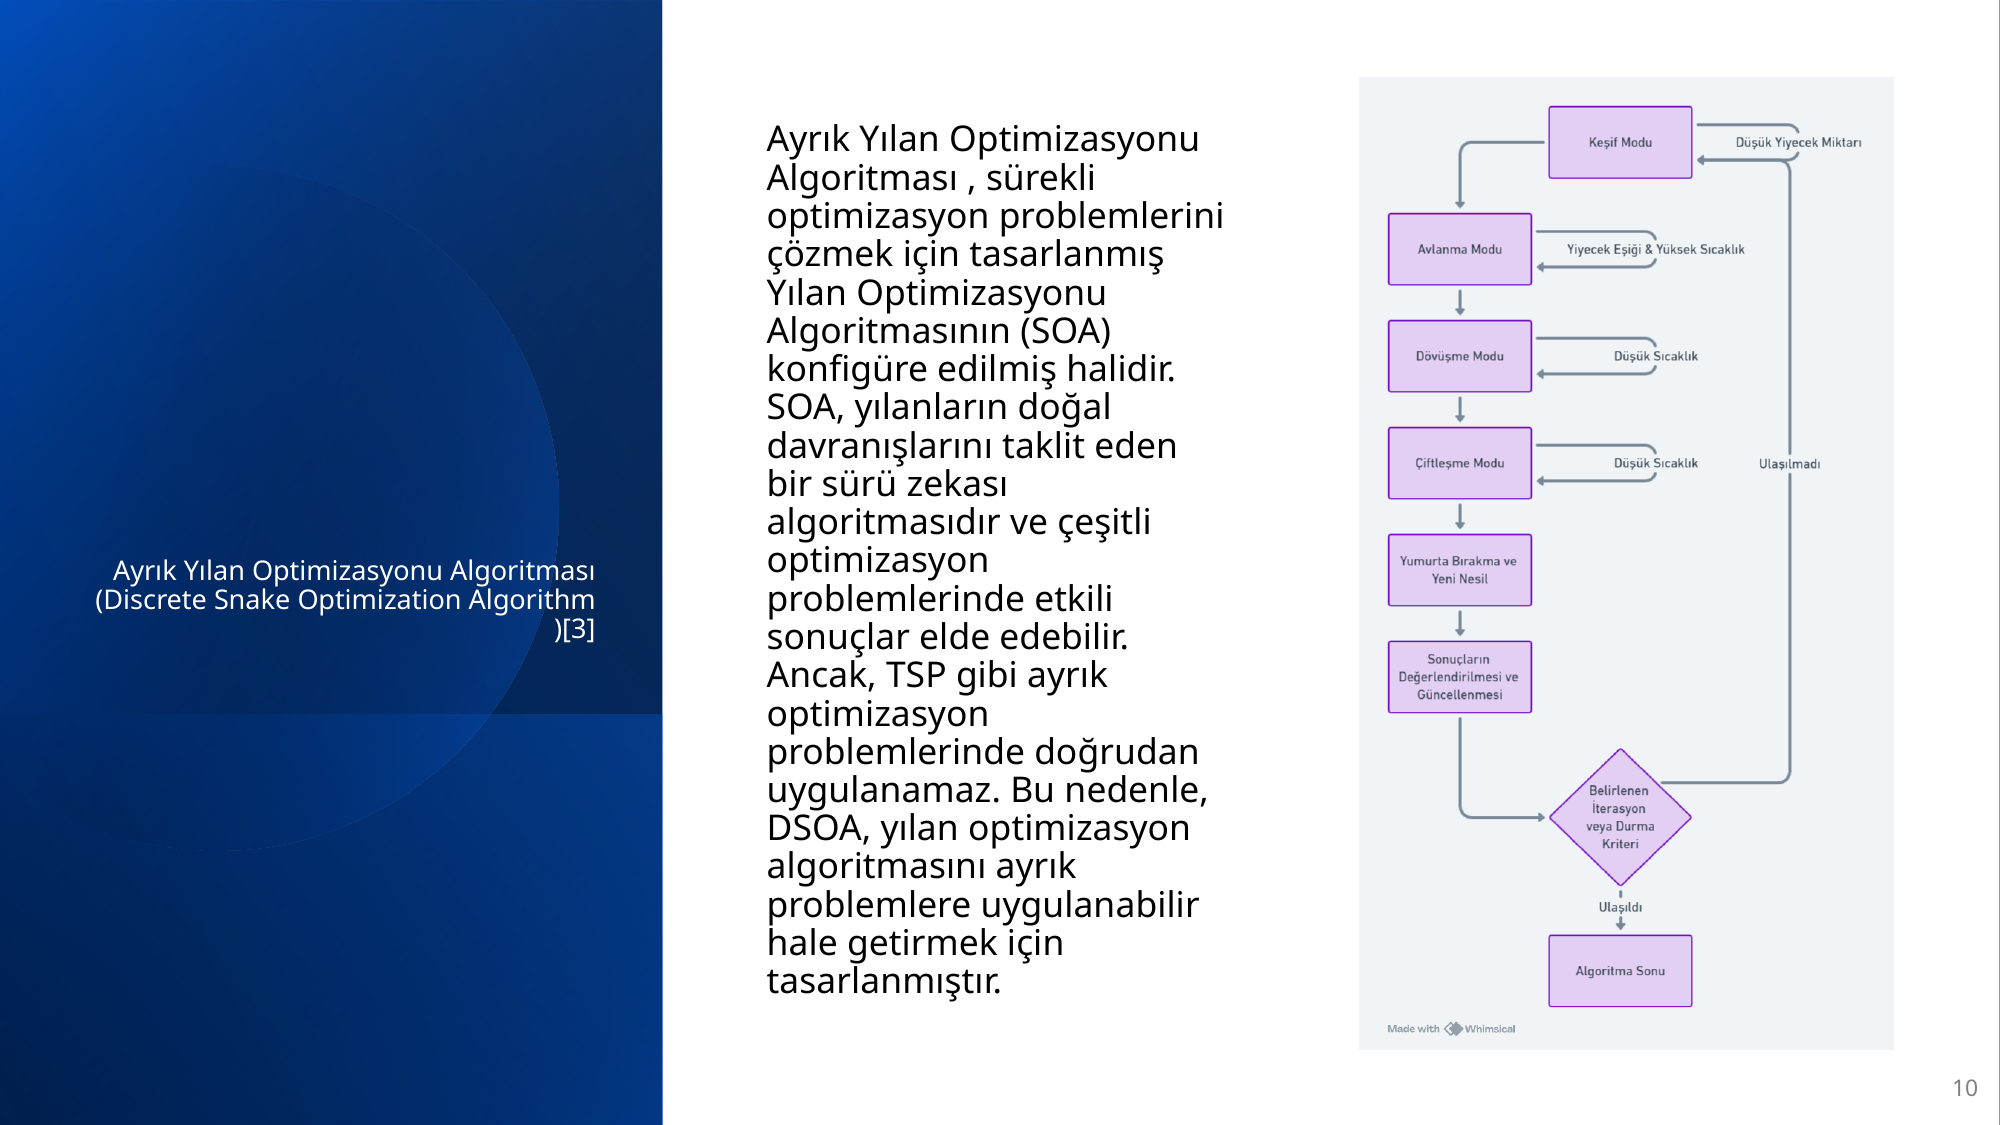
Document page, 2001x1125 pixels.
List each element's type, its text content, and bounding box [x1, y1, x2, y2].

list Ayrık Yılan Optimizasyonu Algoritması , sürekli optimizasyon problemlerini çözmek için tasarlanmış Yılan Optimizasyonu Algoritmasının (SOA) konfigüre edilmiş halidir. SOA, yılanların doğal davranışlarını taklit eden bir sürü zekası algoritmasıdır ve çeşitli optimizasyon problemlerinde etkili sonuçlar elde edebilir. Ancak, TSP gibi ayrık optimizasyon problemlerinde doğrudan uygulanamaz. Bu nedenle, DSOA, yılan optimizasyon algoritmasını ayrık problemlere uygulanabilir hale getirmek için tasarlanmıştır. [751, 106, 1248, 1017]
text_box [0, 0, 663, 1124]
picture [1359, 77, 1894, 1050]
title Ayrık Yılan Optimizasyonu Algoritması (Discrete Snake Optimization Algorithm)[3] [76, 96, 611, 652]
text_box [663, 0, 2000, 1125]
slide_number 10 [1920, 1058, 1994, 1119]
